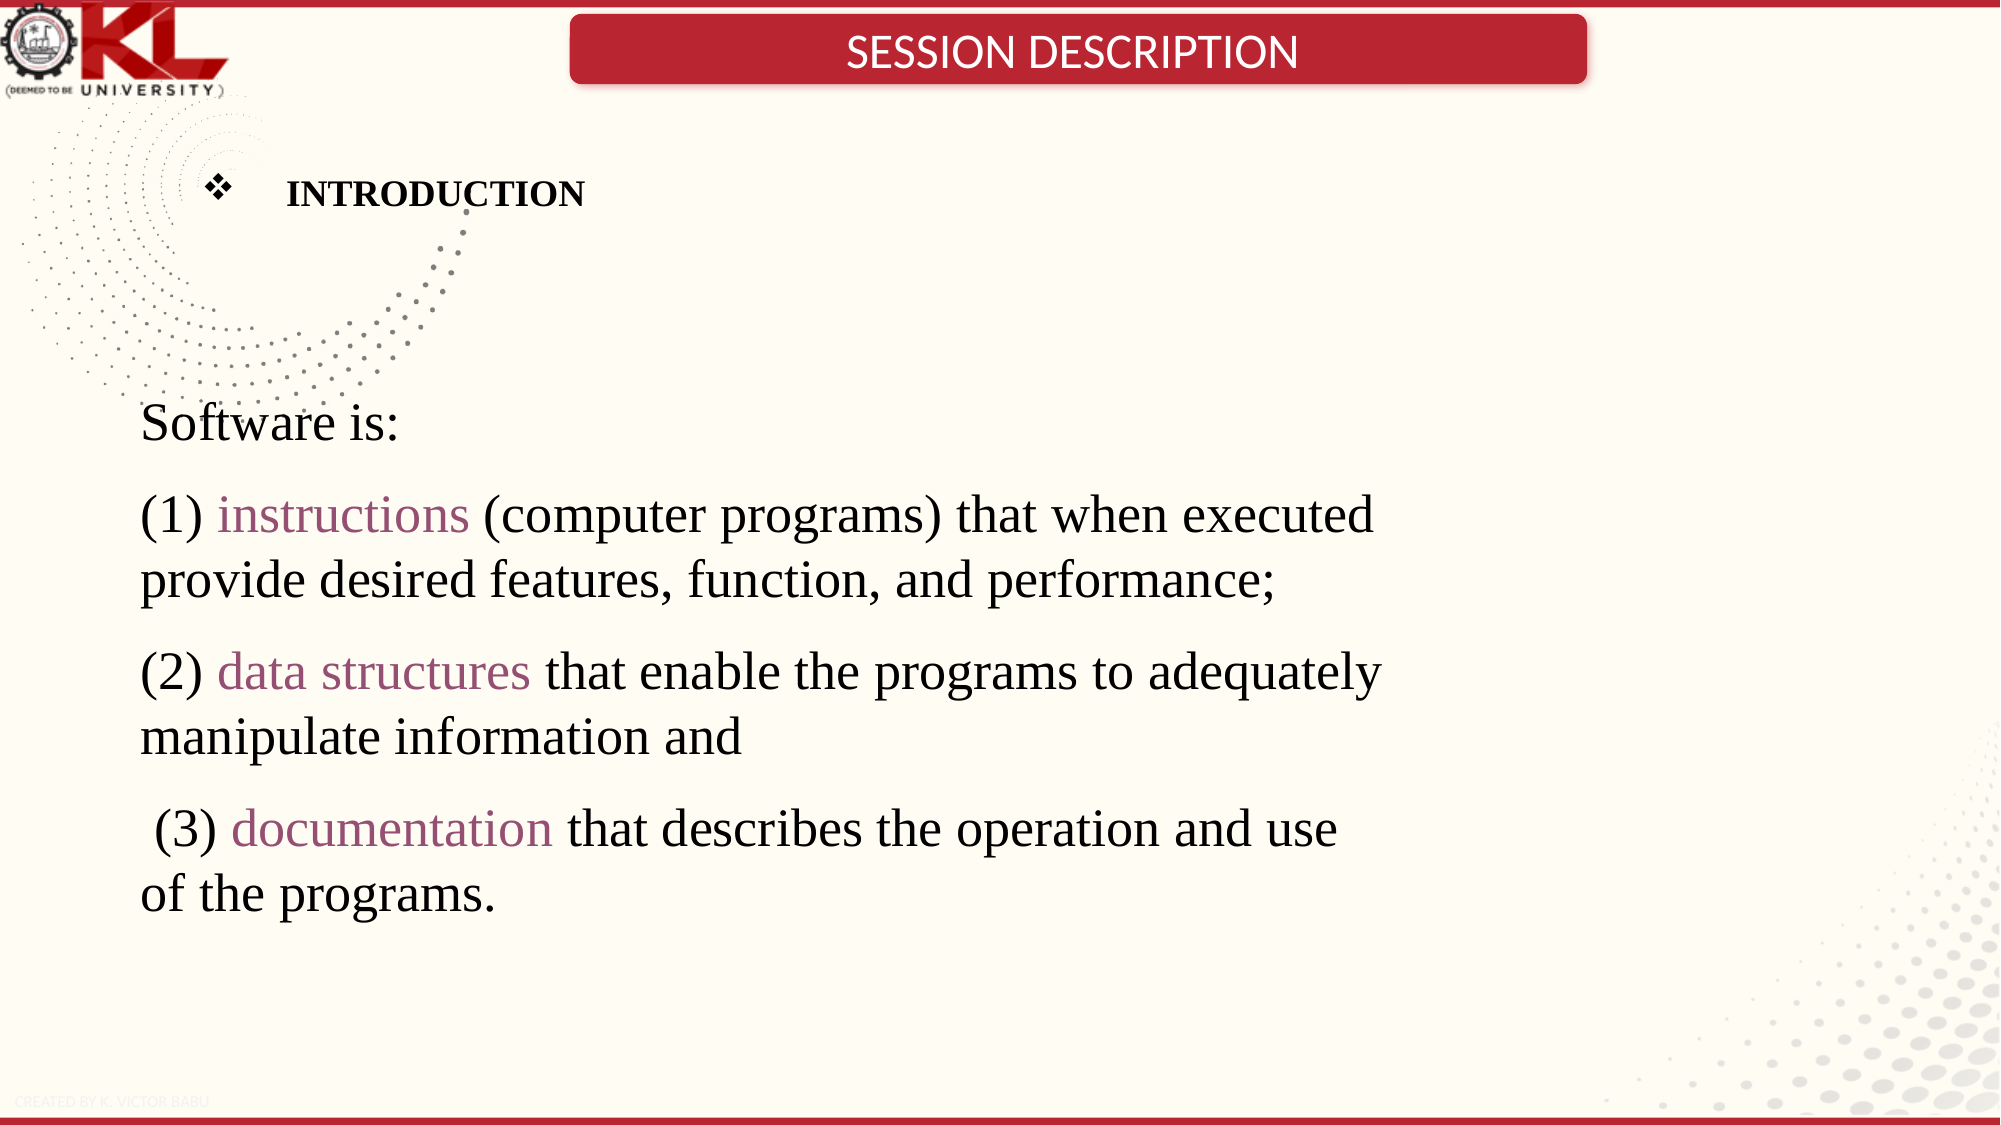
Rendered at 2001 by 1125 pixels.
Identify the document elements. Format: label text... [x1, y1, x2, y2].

picture [0, 0, 327, 99]
text_box Software is: (1) instructions (computer programs) that when executed provide desired features, function, and performance; (2) data structures that enable the programs to adequately manipulate information and (3) documentation that describes the operation and use of the programs. [125, 379, 1413, 930]
text_box INTRODUCTION [186, 161, 1865, 222]
text_box SESSION DESCRIPTION [568, 12, 1589, 86]
